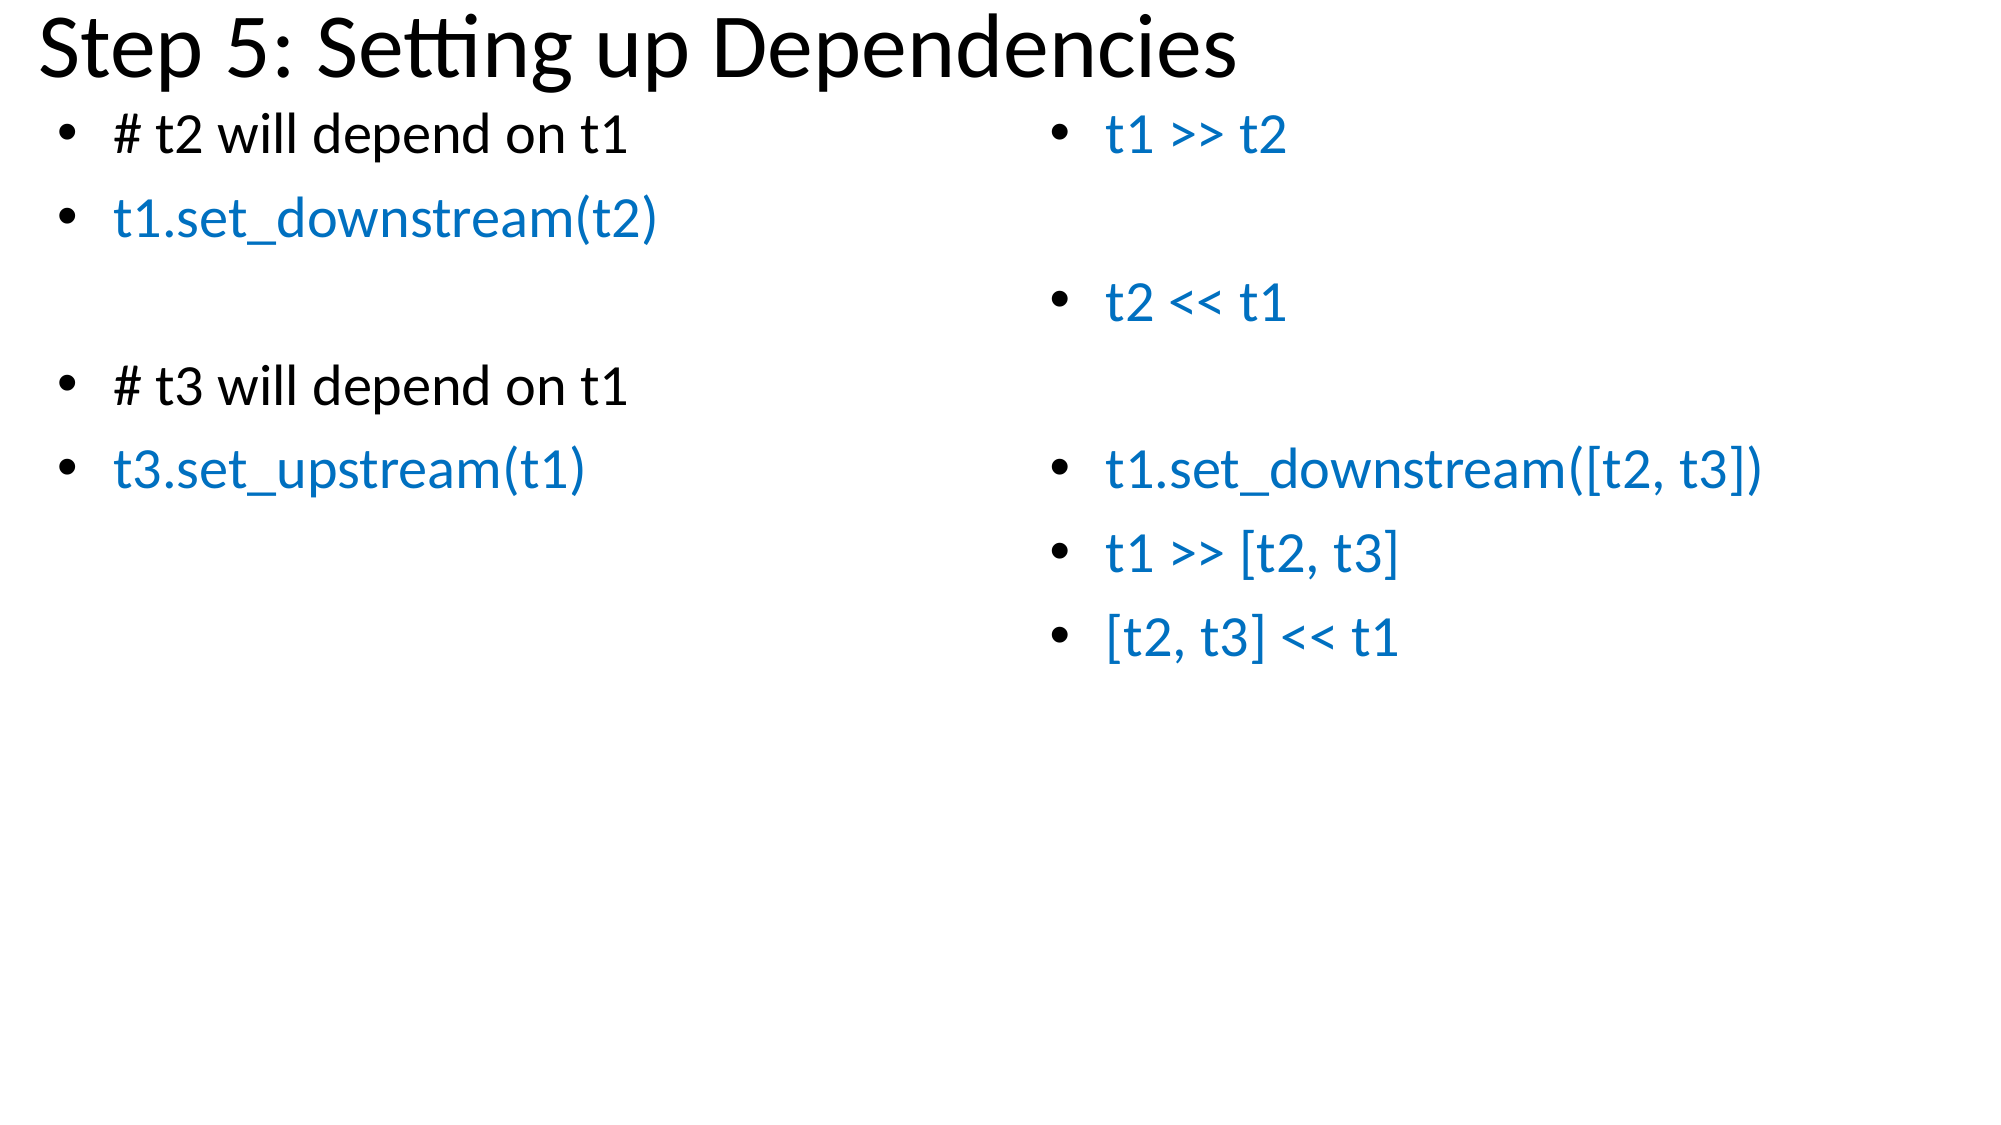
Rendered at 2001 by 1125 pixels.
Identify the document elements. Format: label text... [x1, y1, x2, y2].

list # t2 will depend on t1 t1.set_downstream(t2) # t3 will depend on t1 t3.set_upstream(t1) [23, 95, 985, 1061]
title Step 5: Setting up Dependencies [23, 0, 1979, 96]
text_box t1 >> t2 t2 << t1 t1.set_downstream([t2, t3]) t1 >> [t2, t3] [t2, t3] << t1 [1015, 95, 1977, 1061]
